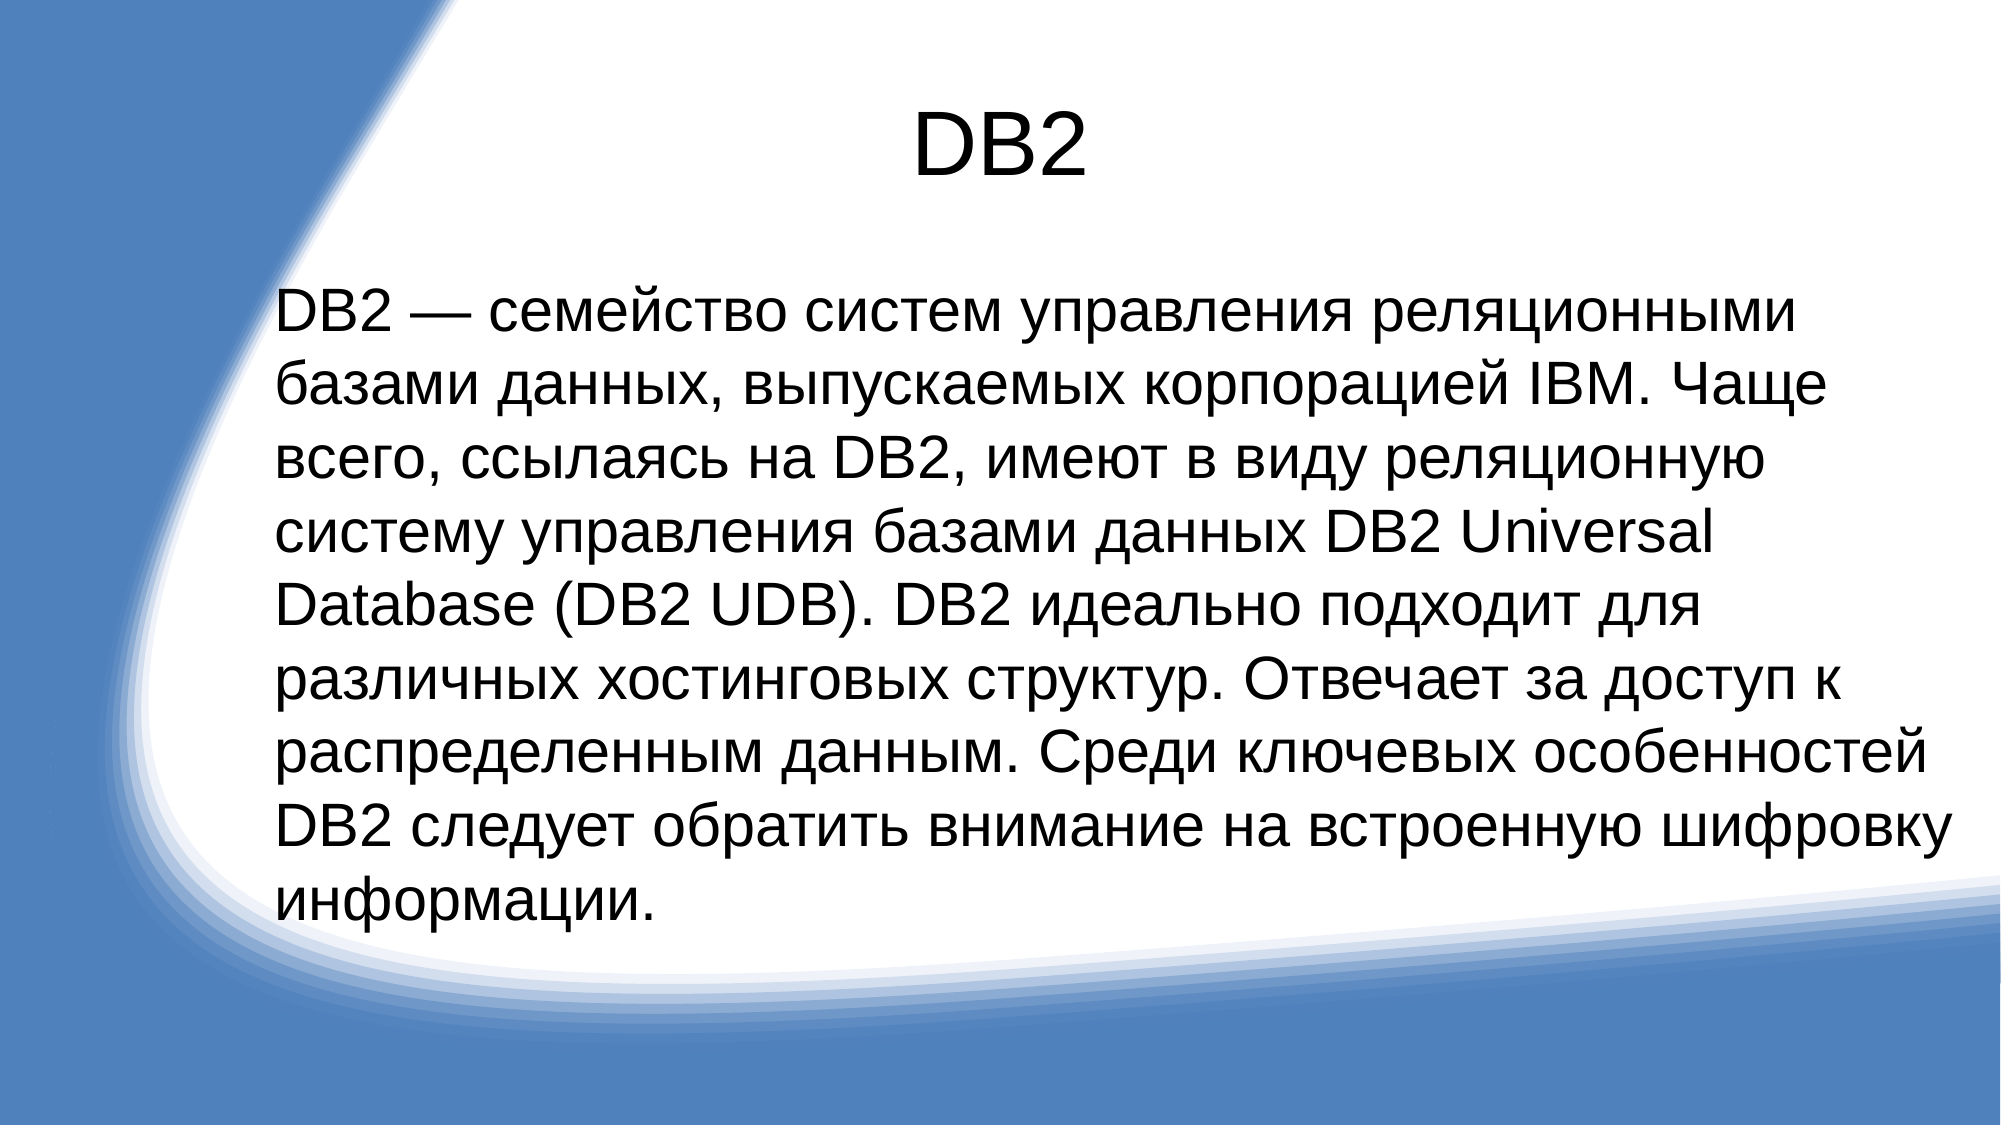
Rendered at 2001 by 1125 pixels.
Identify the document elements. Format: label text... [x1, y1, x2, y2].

title DB2 [0, 45, 2000, 233]
list DB2 — семейство систем управления реляционными базами данных, выпускаемых корпорацией IBM. Чаще всего, ссылаясь на DB2, имеют в виду реляционную систему управления базами данных DB2 Universal Database (DB2 UDB). DB2 идеально подходит для различных хостинговых структур. Отвечает за доступ к распределенным данным. Среди ключевых особенностей DB2 следует обратить внимание на встроенную шифровку информации. [259, 262, 2000, 941]
